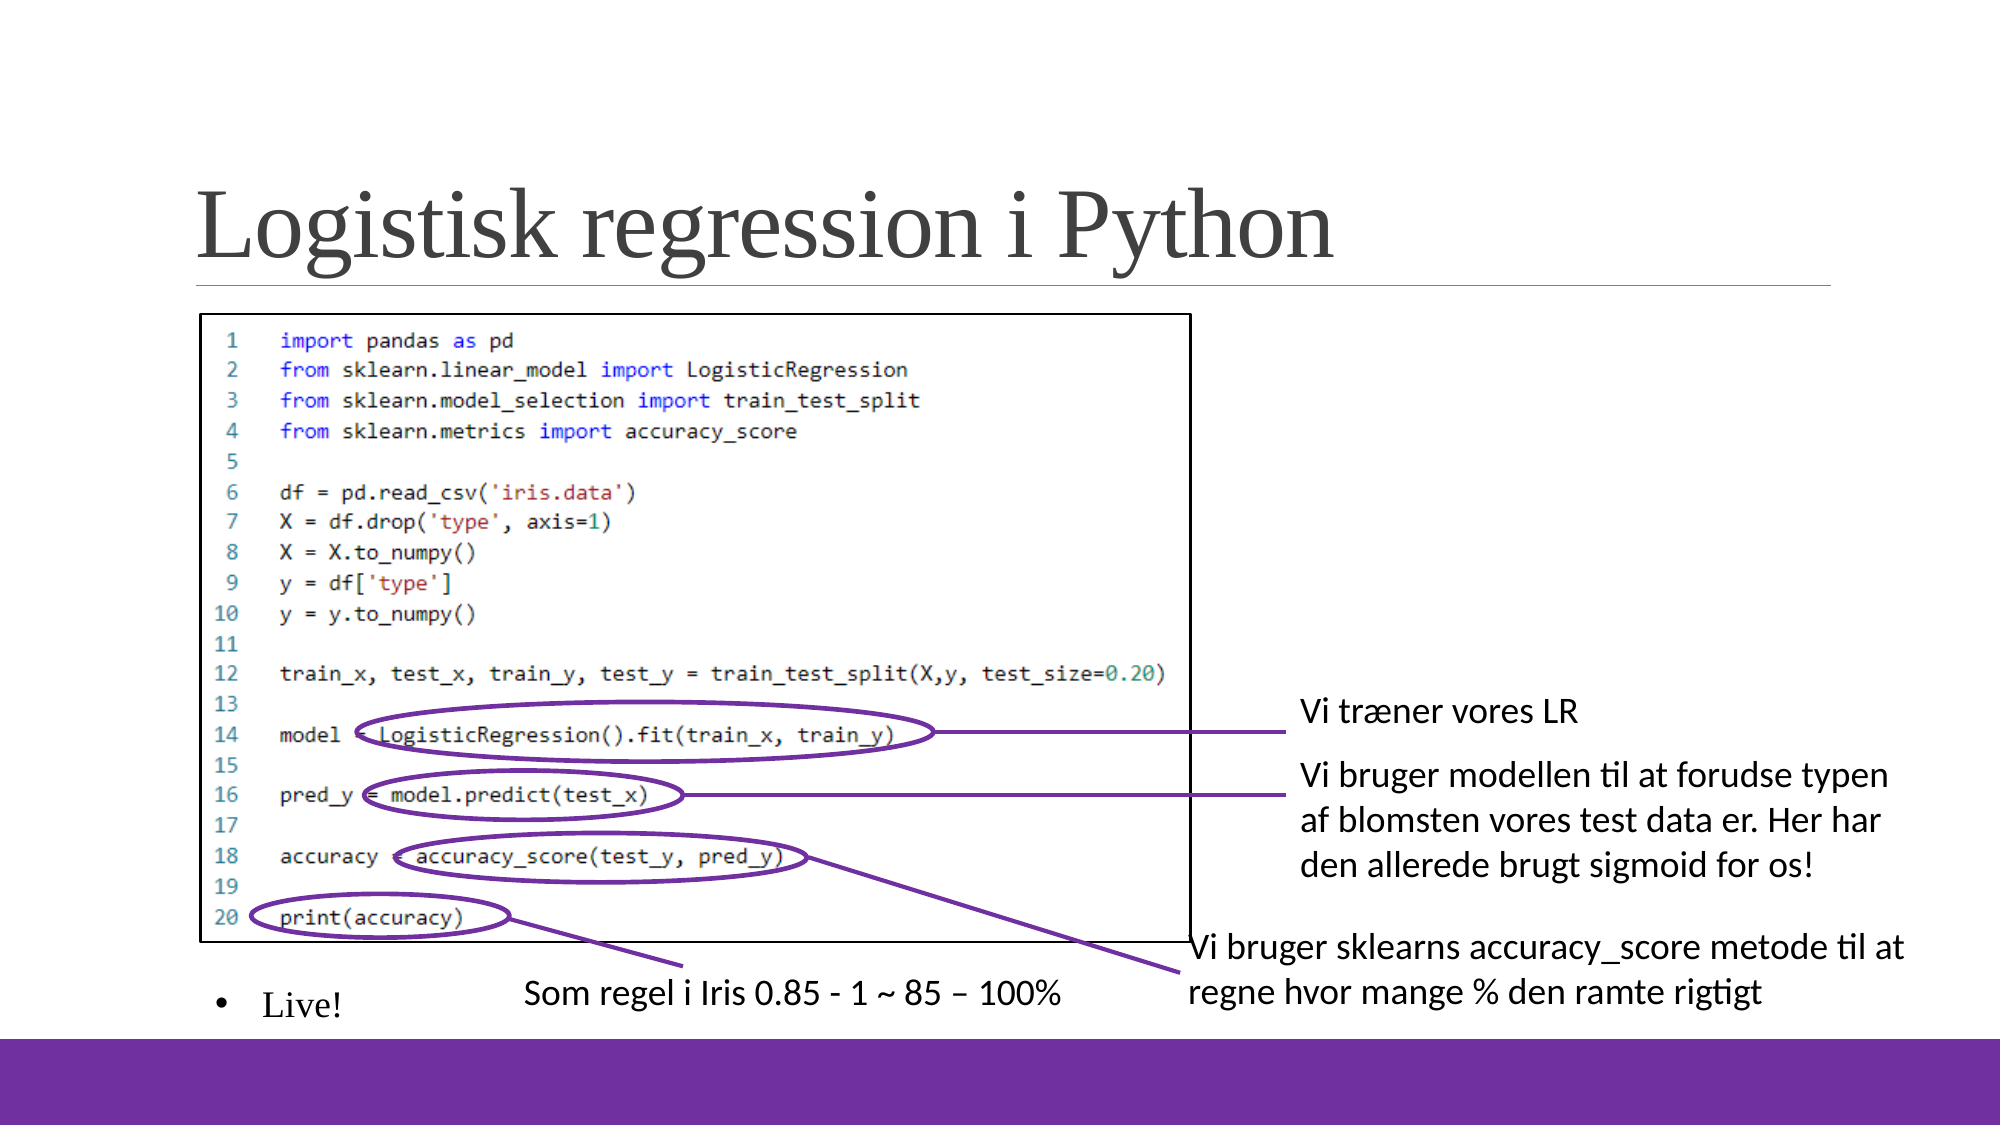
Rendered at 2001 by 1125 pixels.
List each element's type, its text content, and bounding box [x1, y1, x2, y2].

text_box [199, 313, 1192, 943]
text_box Vi træner vores LR [1285, 678, 1863, 739]
text_box Vi bruger modellen til at forudse typen af blomsten vores test data er. Her har den allerede brugt sigmoid for os! [1285, 742, 1927, 892]
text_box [508, 918, 684, 967]
text_box Som regel i Iris 0.85 - 1 ~ 85 – 100% [721, 960, 1336, 1021]
text_box Vi bruger sklearns accuracy_score metode til at regne hvor mange % den ramte rigtigt [1188, 914, 2000, 1020]
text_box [807, 856, 1181, 974]
text_box Live! [200, 949, 721, 1033]
picture [210, 327, 1181, 932]
title Logistisk regression i Python [180, 47, 1830, 285]
